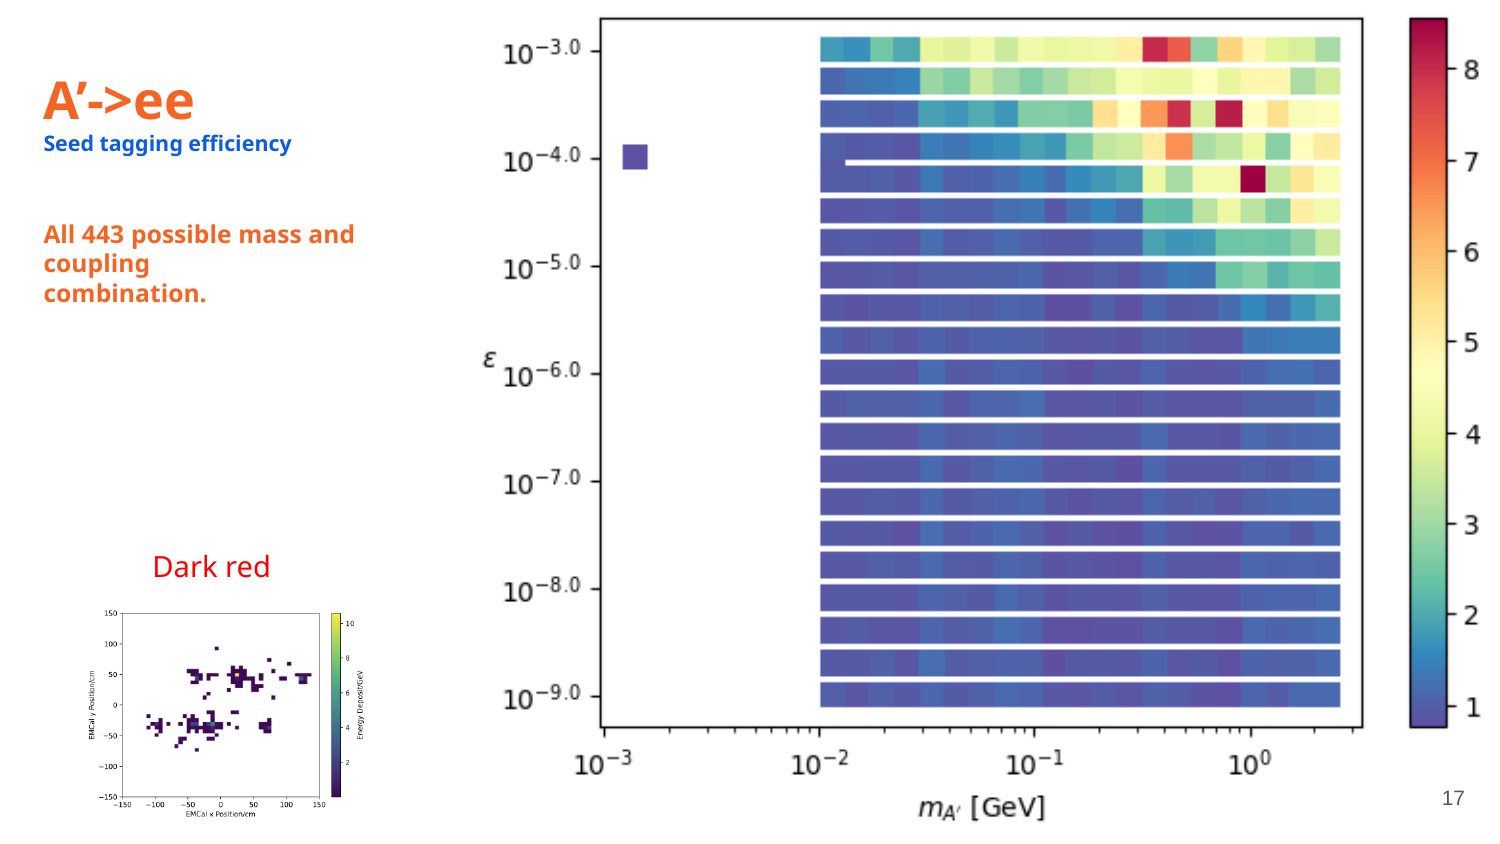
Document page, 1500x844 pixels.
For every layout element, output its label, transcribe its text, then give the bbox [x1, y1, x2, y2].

title A’->ee Seed tagging efficiency All 443 possible mass and coupling combination. [28, 52, 438, 323]
picture [462, 0, 1500, 844]
text_box Dark red [137, 533, 331, 582]
picture [82, 583, 401, 823]
